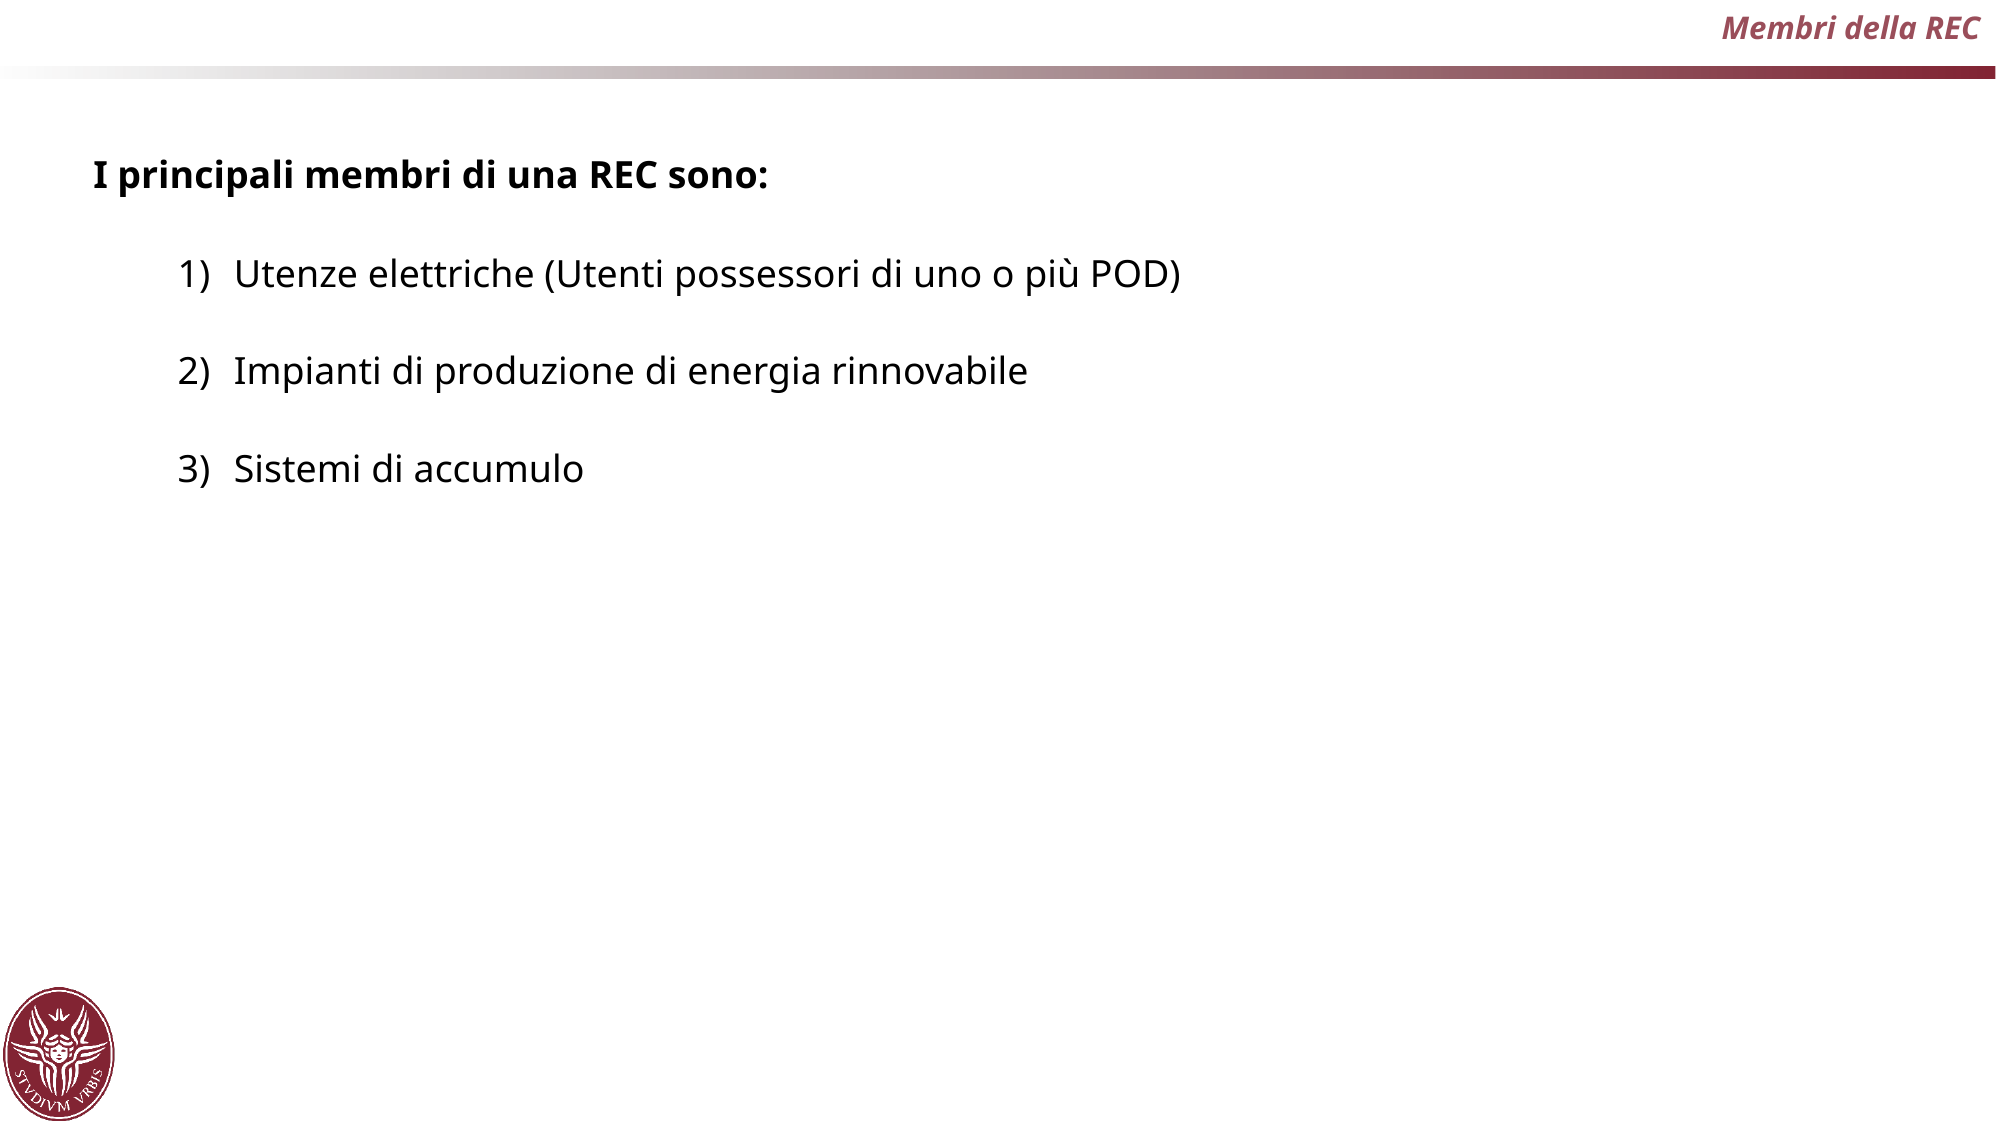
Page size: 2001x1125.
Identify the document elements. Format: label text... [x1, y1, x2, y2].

picture [3, 987, 128, 1121]
list Membri della REC [385, 4, 1996, 67]
list I principali membri di una REC sono: Utenze elettriche (Utenti possessori di uno o più POD) Impianti di produzione di energia rinnovabile Sistemi di accumulo [78, 149, 1969, 492]
